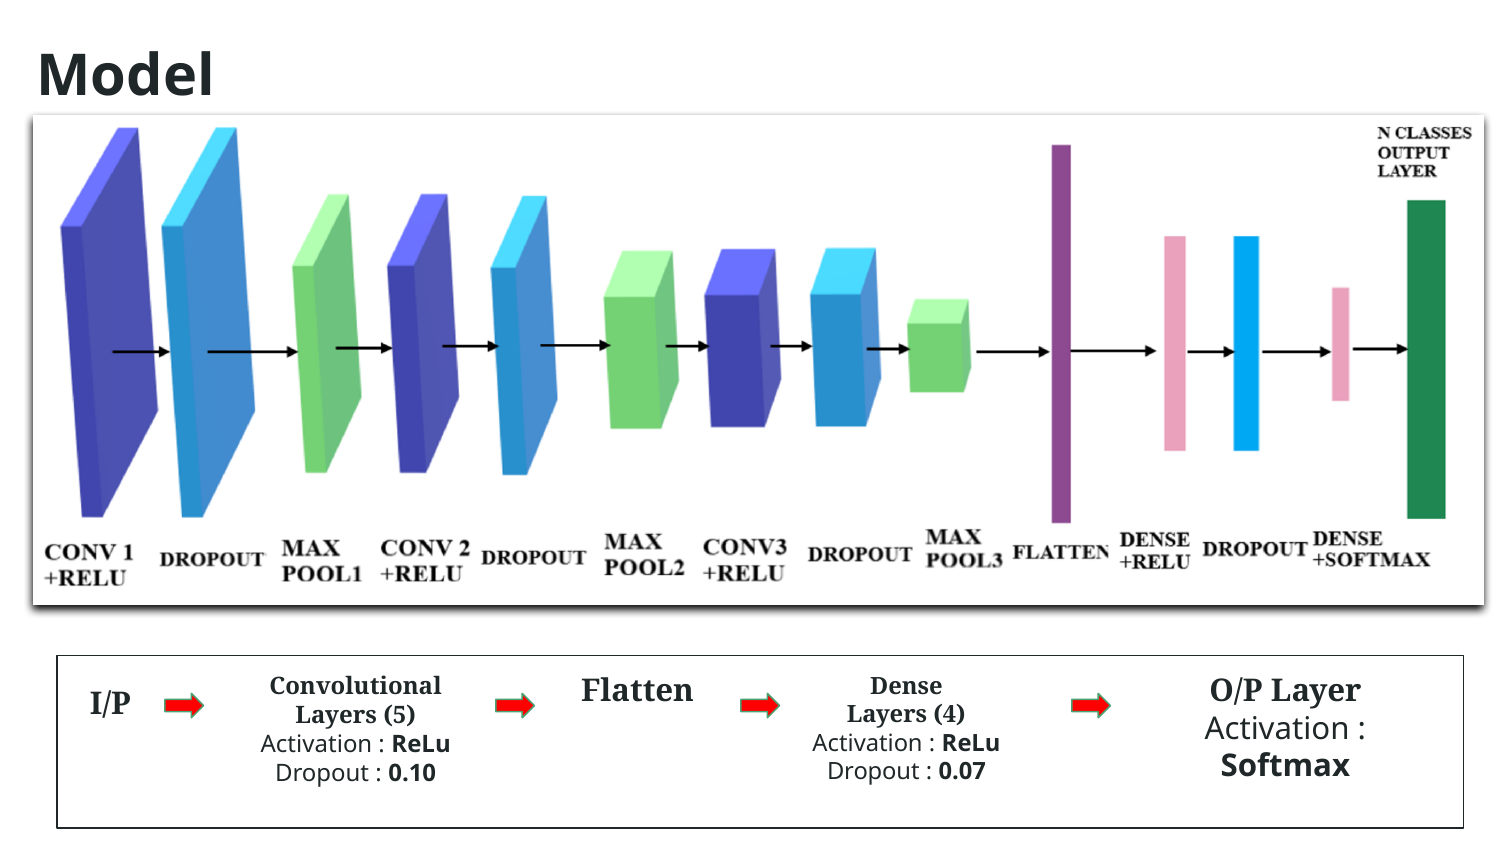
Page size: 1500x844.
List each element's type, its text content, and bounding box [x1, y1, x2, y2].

title Dense Layers (4) Activation : ReLu Dropout : 0.07 [786, 655, 1027, 802]
text_box [57, 655, 1464, 829]
text_box [495, 693, 535, 718]
text_box [1071, 693, 1111, 718]
title Convolutional Layers (5) Activation : ReLu Dropout : 0.10 [222, 655, 490, 802]
title I/P [0, 667, 244, 744]
title O/P Layer Activation : Softmax [1129, 655, 1442, 802]
picture [33, 115, 1484, 606]
text_box [740, 693, 780, 718]
title Model [21, 22, 1420, 123]
title Flatten [534, 655, 741, 756]
